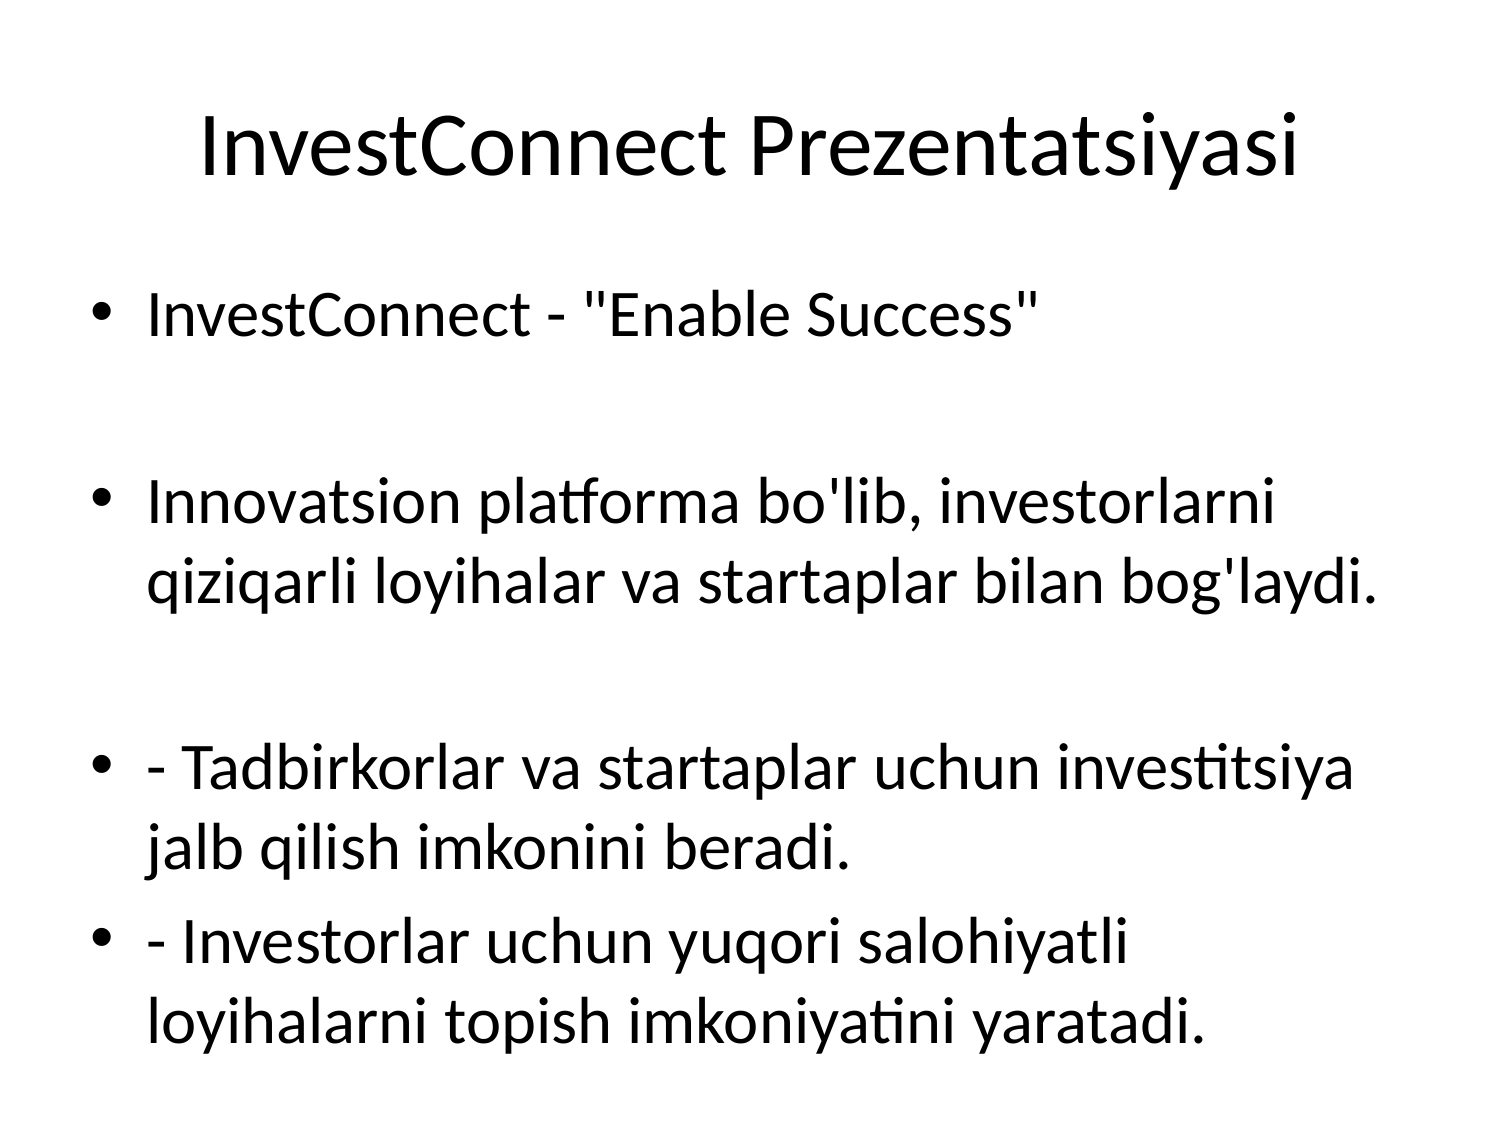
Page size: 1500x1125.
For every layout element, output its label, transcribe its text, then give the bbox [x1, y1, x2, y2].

list InvestConnect - "Enable Success" Innovatsion platforma bo'lib, investorlarni qiziqarli loyihalar va startaplar bilan bog'laydi. - Tadbirkorlar va startaplar uchun investitsiya jalb qilish imkonini beradi. - Investorlar uchun yuqori salohiyatli loyihalarni topish imkoniyatini yaratadi. Missiya: Innovatsion g'oyalarni hayotga tatbiq etish orqali iqtisodiy o'sishga hissa qo'shish. Vizyon: Investitsiyalarni jahon bo'ylab qulay, ishonchli va shaffof qilish. [75, 262, 1425, 1005]
title InvestConnect Prezentatsiyasi [75, 45, 1425, 233]
